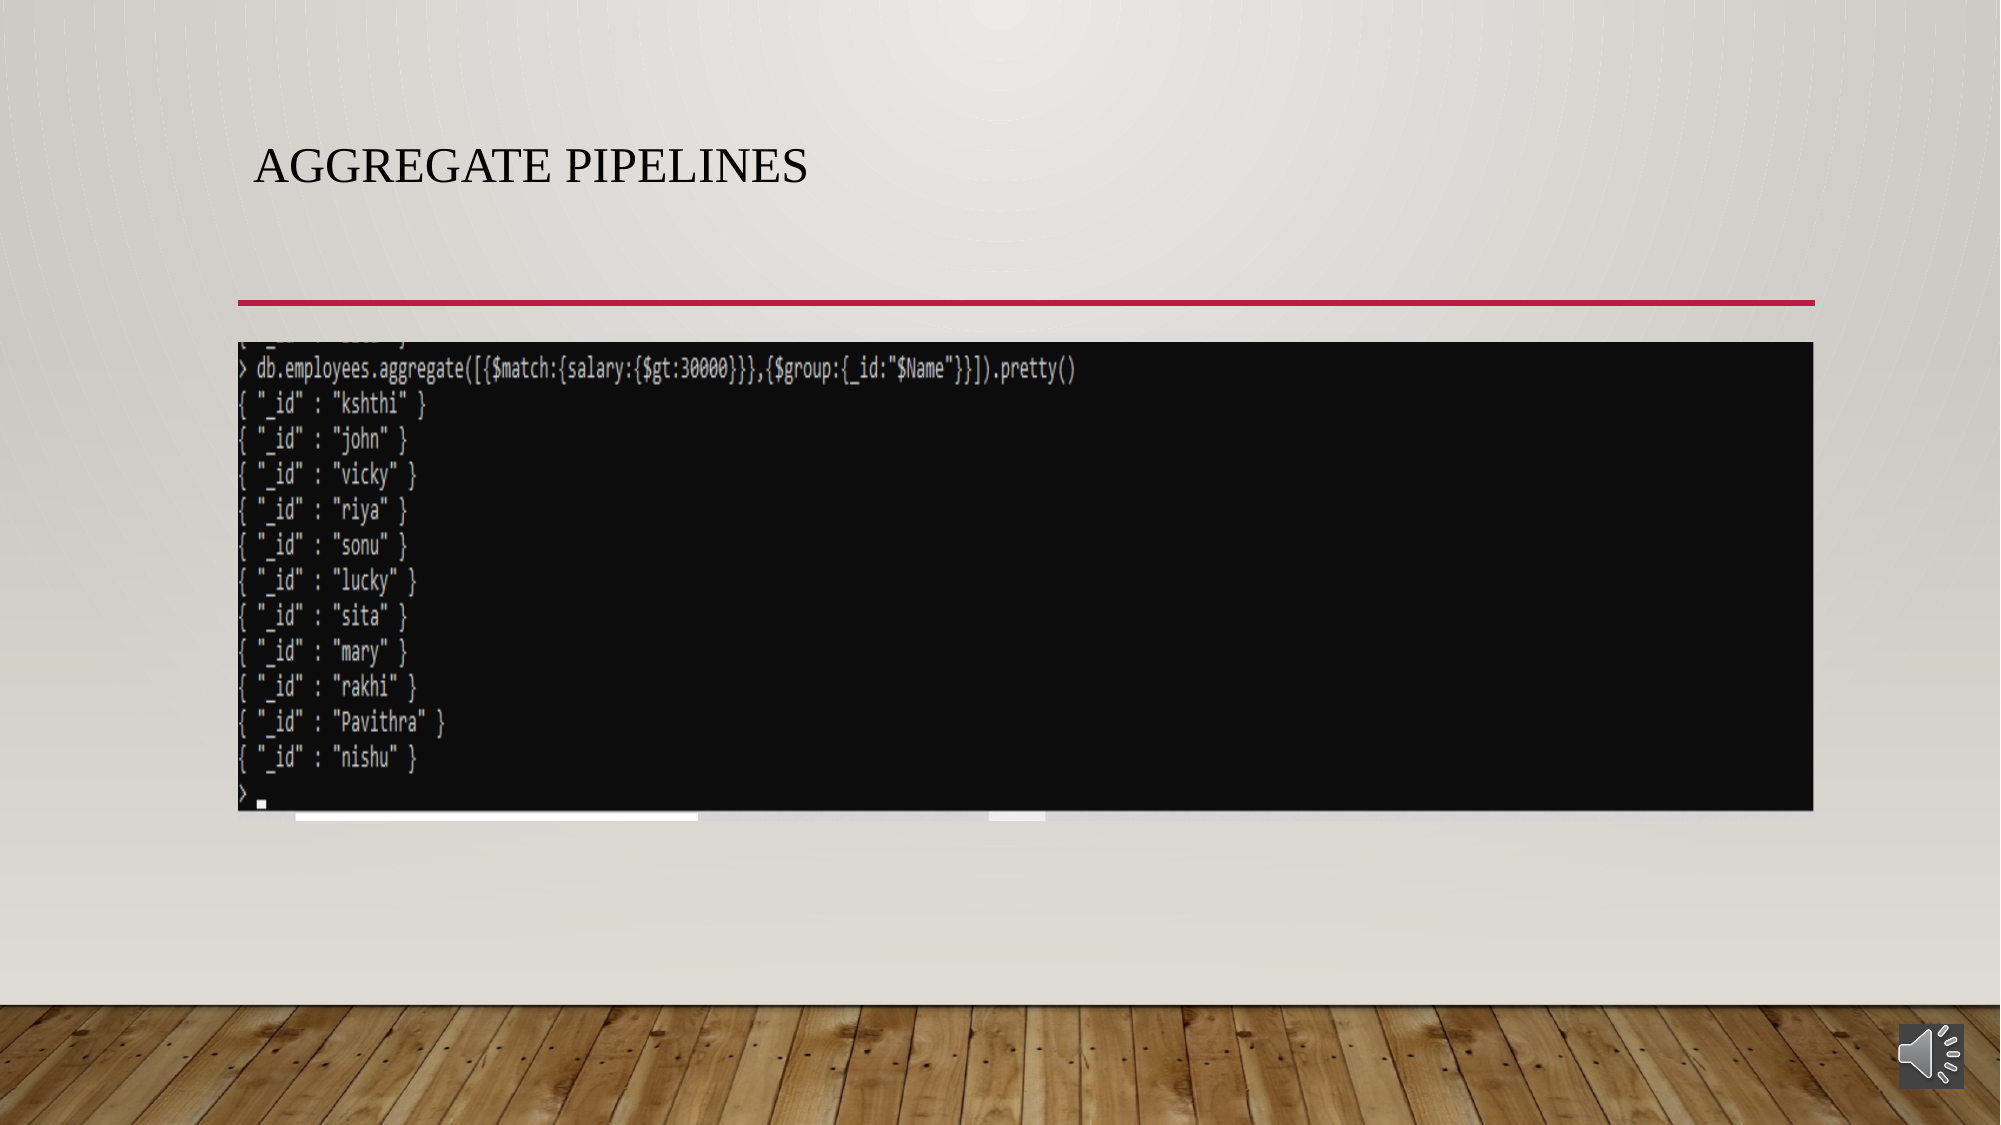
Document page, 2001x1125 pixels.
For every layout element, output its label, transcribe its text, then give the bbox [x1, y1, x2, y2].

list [237, 342, 1814, 822]
picture [0, 1005, 2000, 1125]
title Aggregate pipelines [238, 131, 1814, 305]
